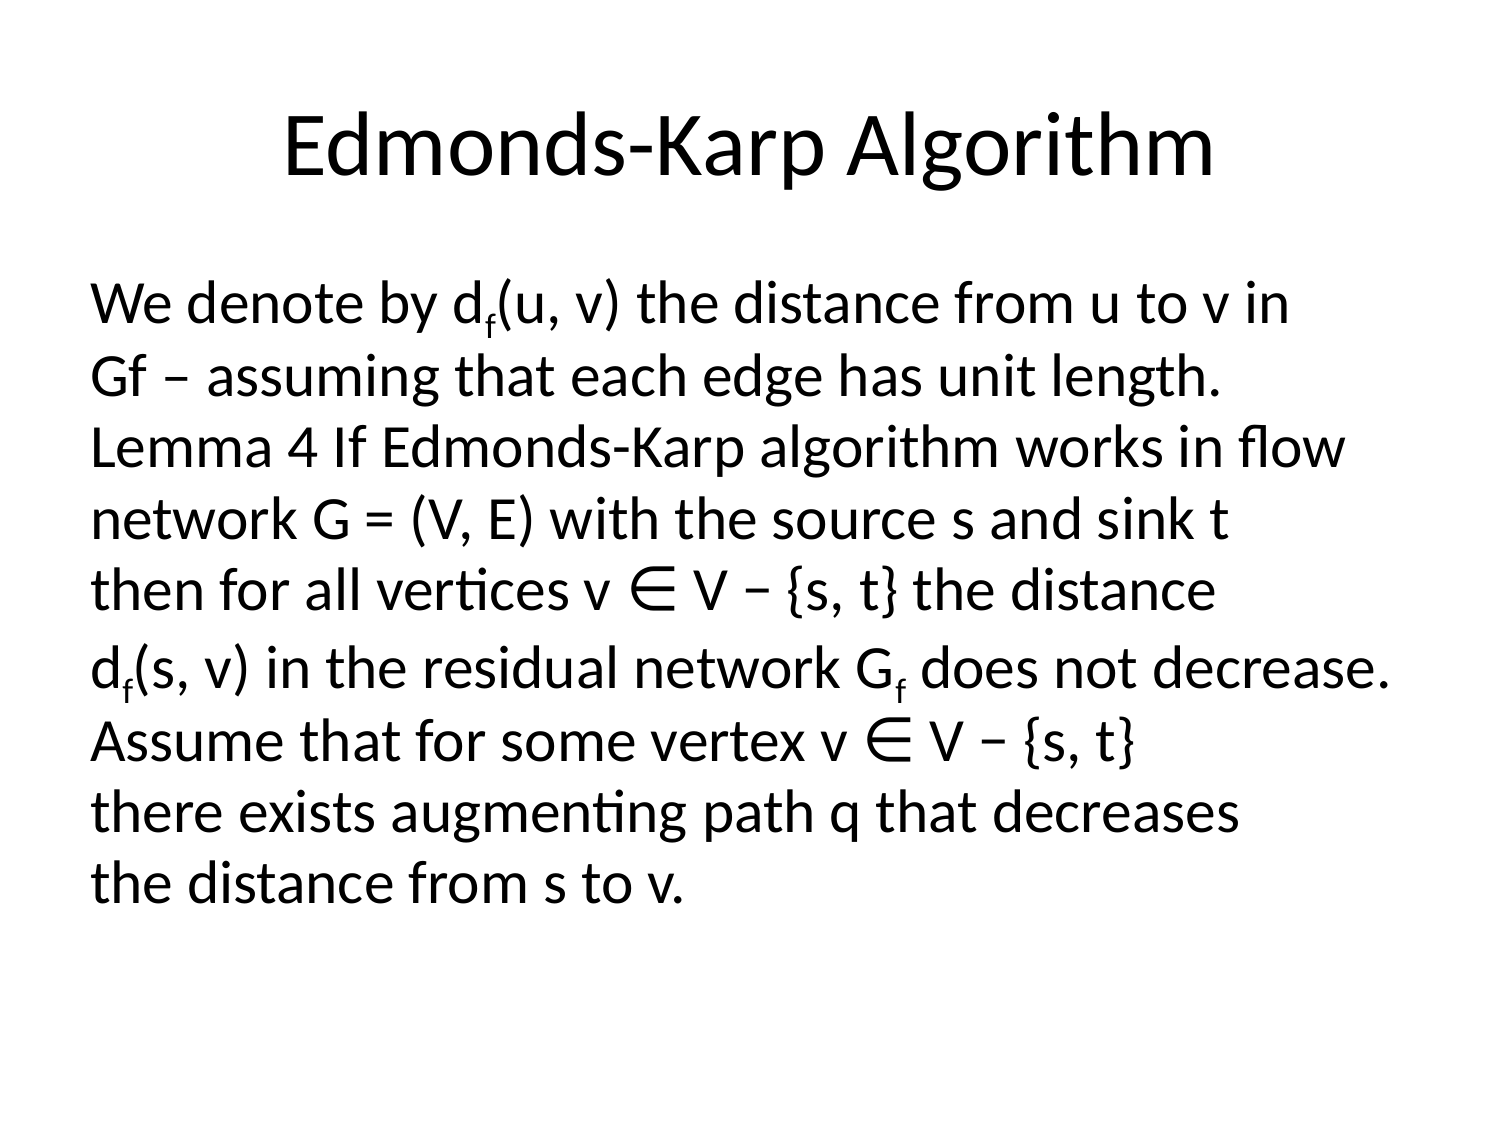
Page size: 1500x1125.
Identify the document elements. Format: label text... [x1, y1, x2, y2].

title Edmonds-Karp Algorithm [75, 45, 1425, 233]
list We denote by df(u, v) the distance from u to v in Gf – assuming that each edge has unit length. Lemma 4 If Edmonds-Karp algorithm works in ﬂow network G = (V, E) with the source s and sink t then for all vertices v ∈ V − {s, t} the distance df(s, v) in the residual network Gf does not decrease. Assume that for some vertex v ∈ V − {s, t} there exists augmenting path q that decreases the distance from s to v. [75, 262, 1425, 1005]
